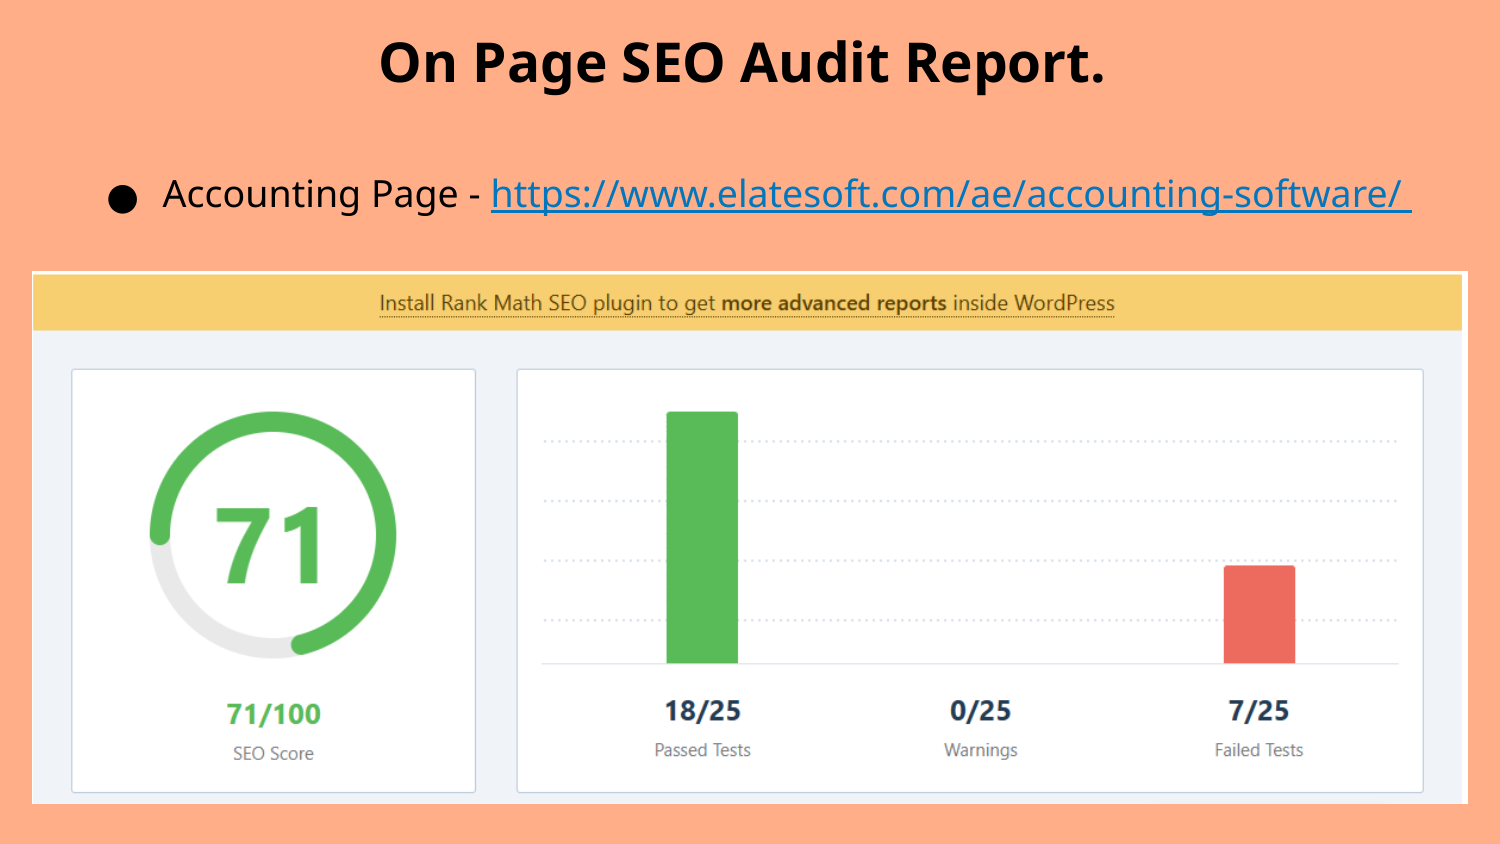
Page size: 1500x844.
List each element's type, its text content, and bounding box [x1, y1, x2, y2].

text_box Accounting Page - https://www.elatesoft.com/ae/accounting-software/ [51, 154, 1449, 236]
picture [31, 271, 1469, 804]
title On Page SEO Audit Report. [51, 9, 1449, 115]
